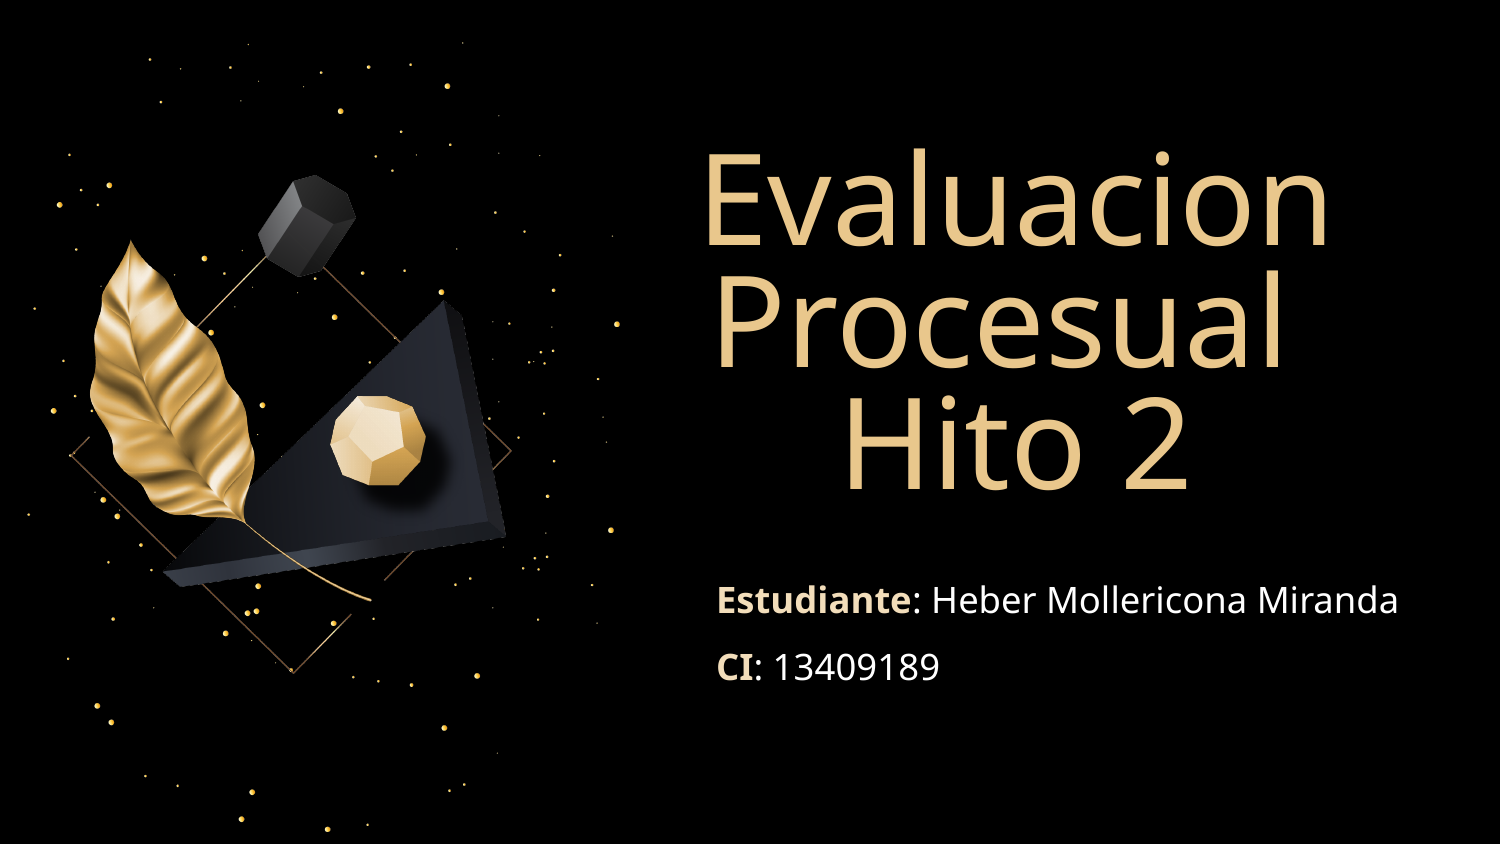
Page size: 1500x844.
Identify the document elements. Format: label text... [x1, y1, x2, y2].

subtitle Estudiante: Heber Mollericona Miranda [701, 561, 1471, 629]
text_box CI: 13409189 [700, 629, 1471, 697]
title Evaluacion Procesual Hito 2 [572, 61, 1460, 529]
picture [10, 42, 620, 832]
